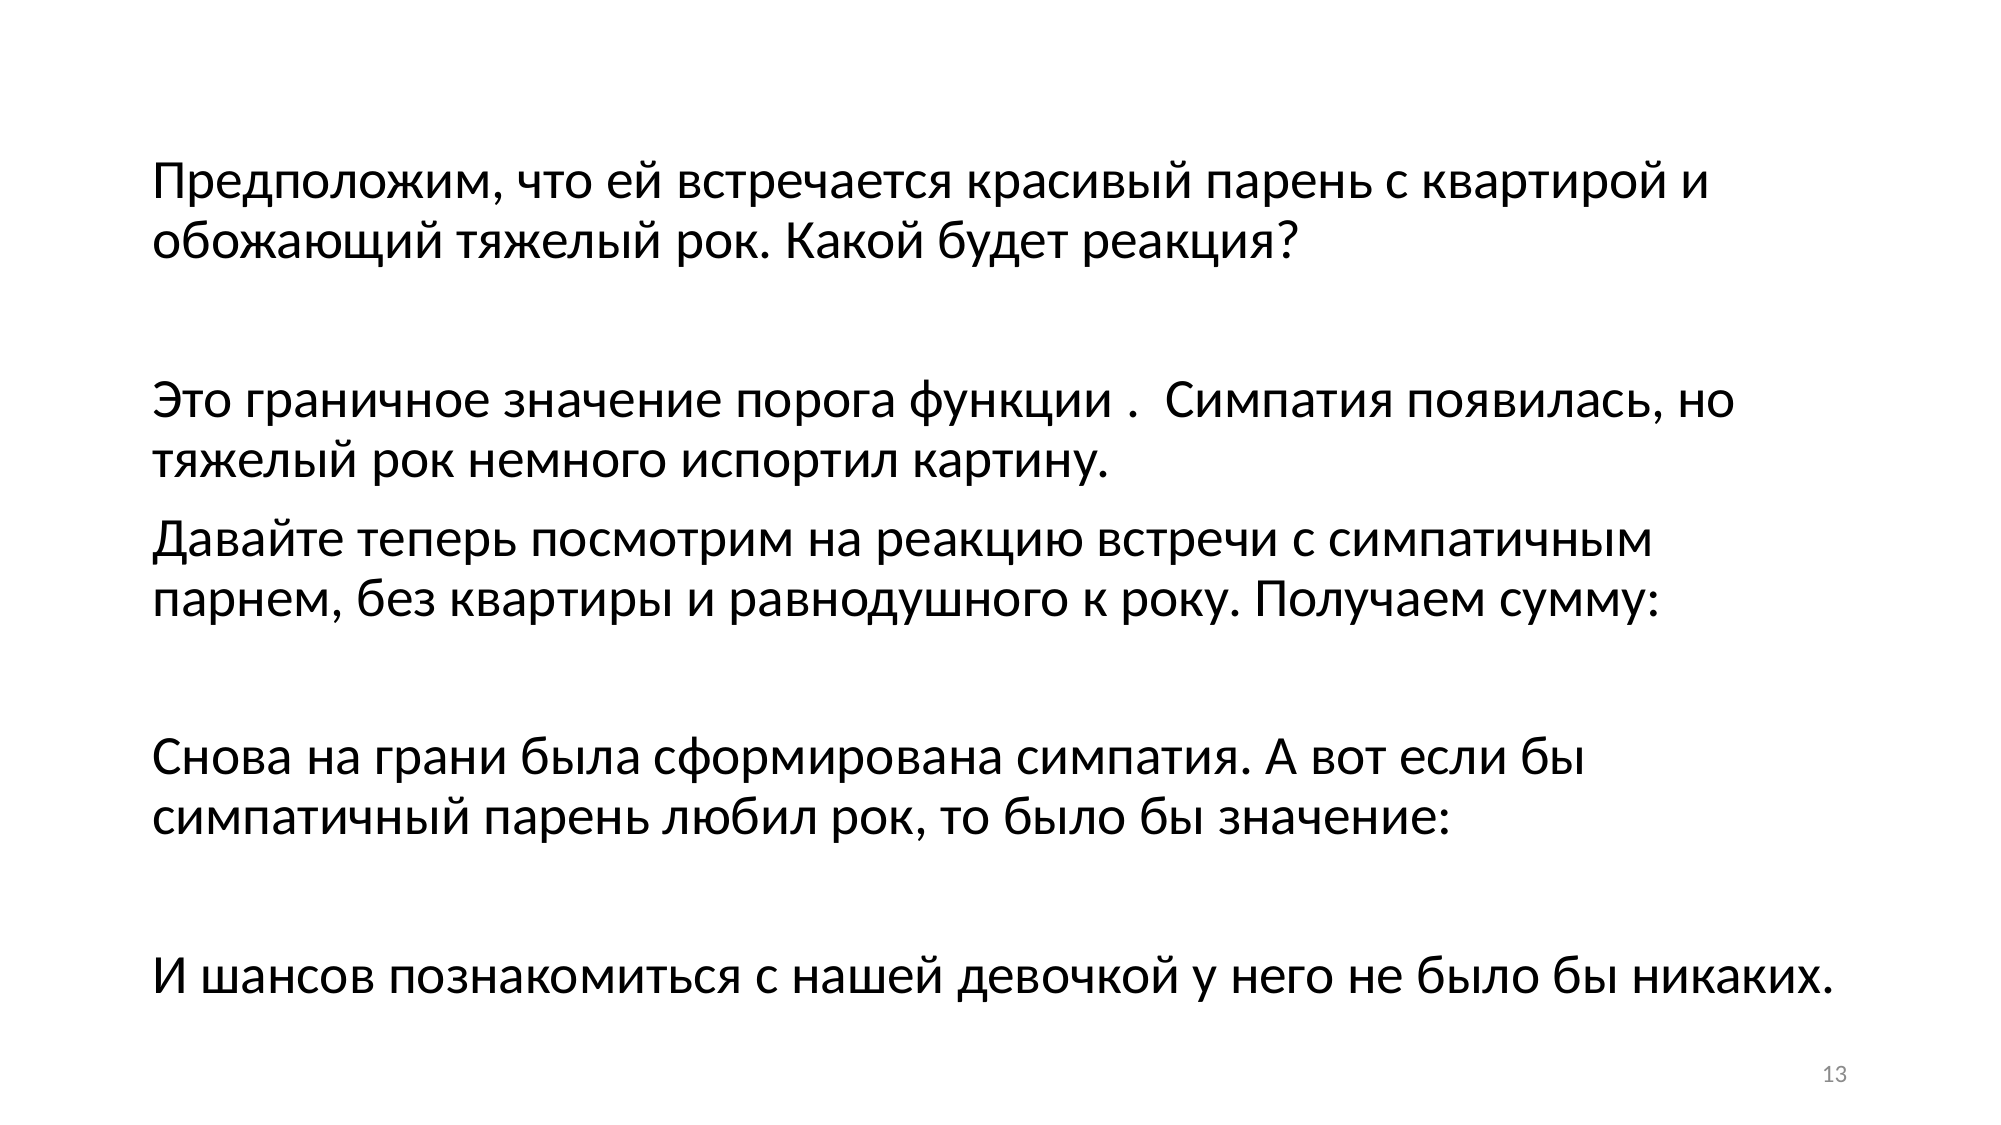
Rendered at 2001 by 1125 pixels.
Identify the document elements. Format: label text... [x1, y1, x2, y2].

slide_number 13 [1412, 1042, 1863, 1103]
